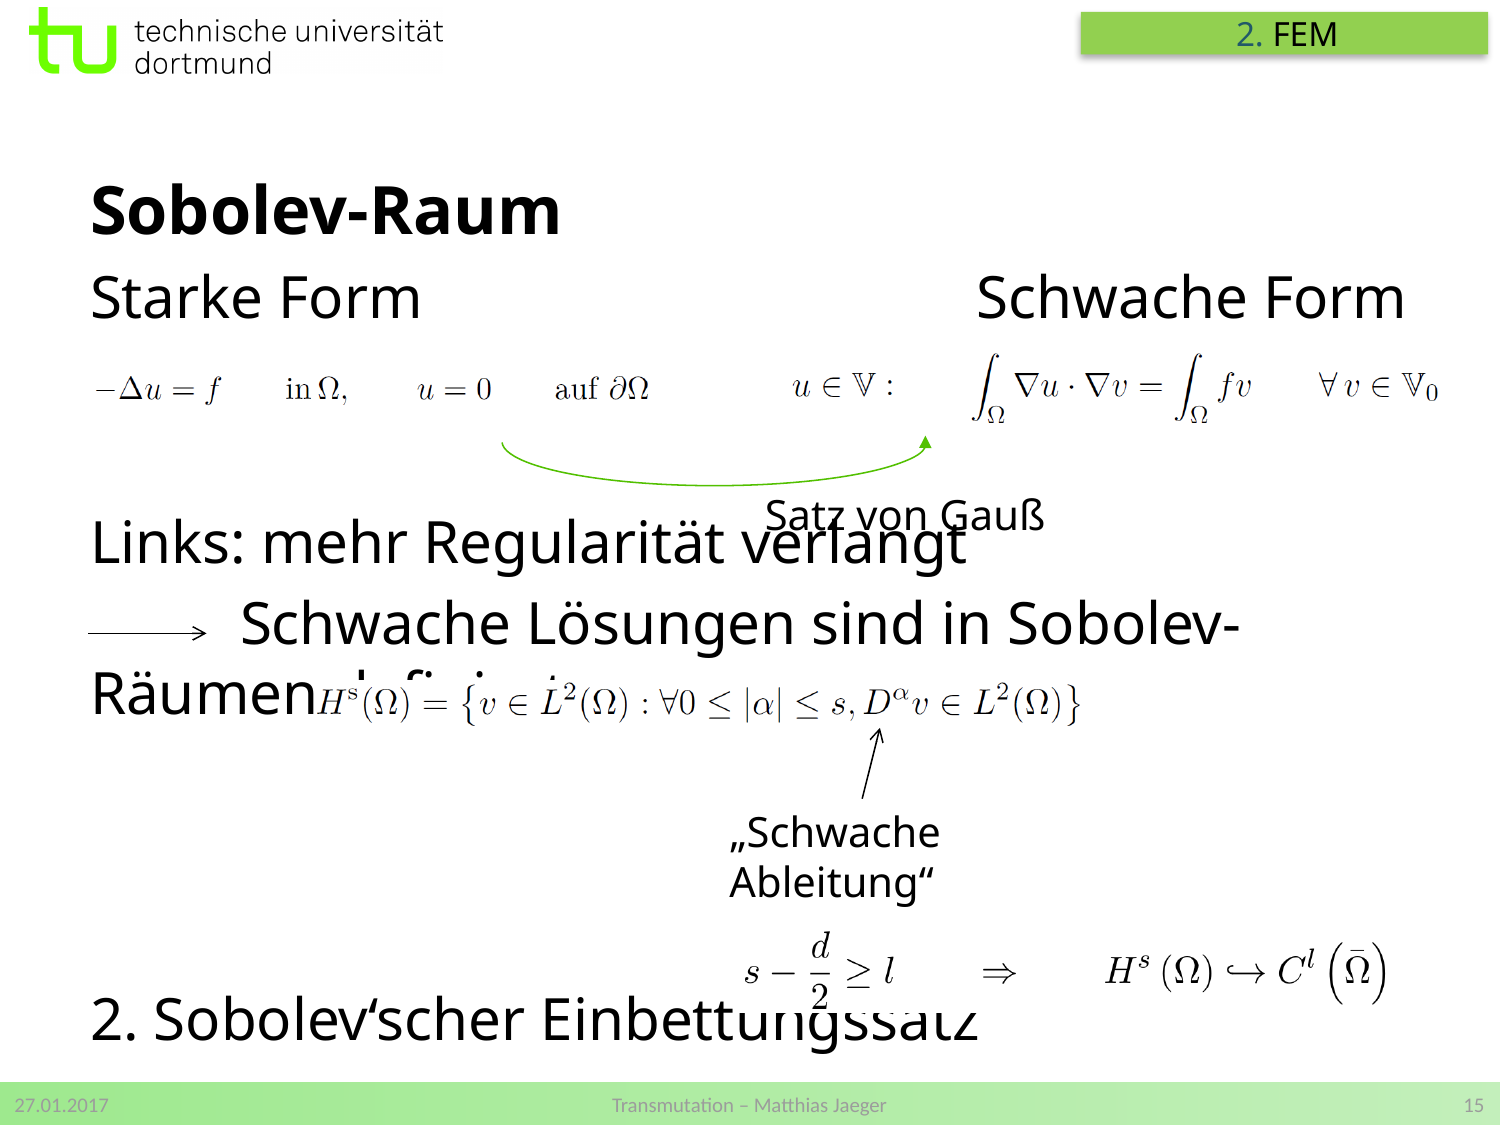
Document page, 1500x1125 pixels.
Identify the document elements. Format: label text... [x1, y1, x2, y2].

picture [29, 7, 443, 74]
list Sobolev-Raum Starke Form Schwache Form Links: mehr Regularität verlangt Schwache Lösungen sind in Sobolev-Räumen definiert 2. Sobolev‘scher Einbettungssatz [75, 160, 1425, 1071]
picture [785, 351, 1448, 427]
text_box [501, 436, 932, 487]
picture [733, 928, 1389, 1013]
footer Transmutation – Matthias Jaeger [511, 1074, 987, 1125]
text_box 2. FEM [1080, 5, 1495, 101]
text_box Satz von Gauß [750, 481, 1105, 547]
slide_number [0, 1074, 350, 1125]
text_box „Schwache Ableitung“ [714, 798, 1093, 914]
picture [88, 368, 656, 410]
picture [315, 680, 1081, 729]
slide_number 15 [1149, 1074, 1500, 1125]
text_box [861, 727, 881, 799]
